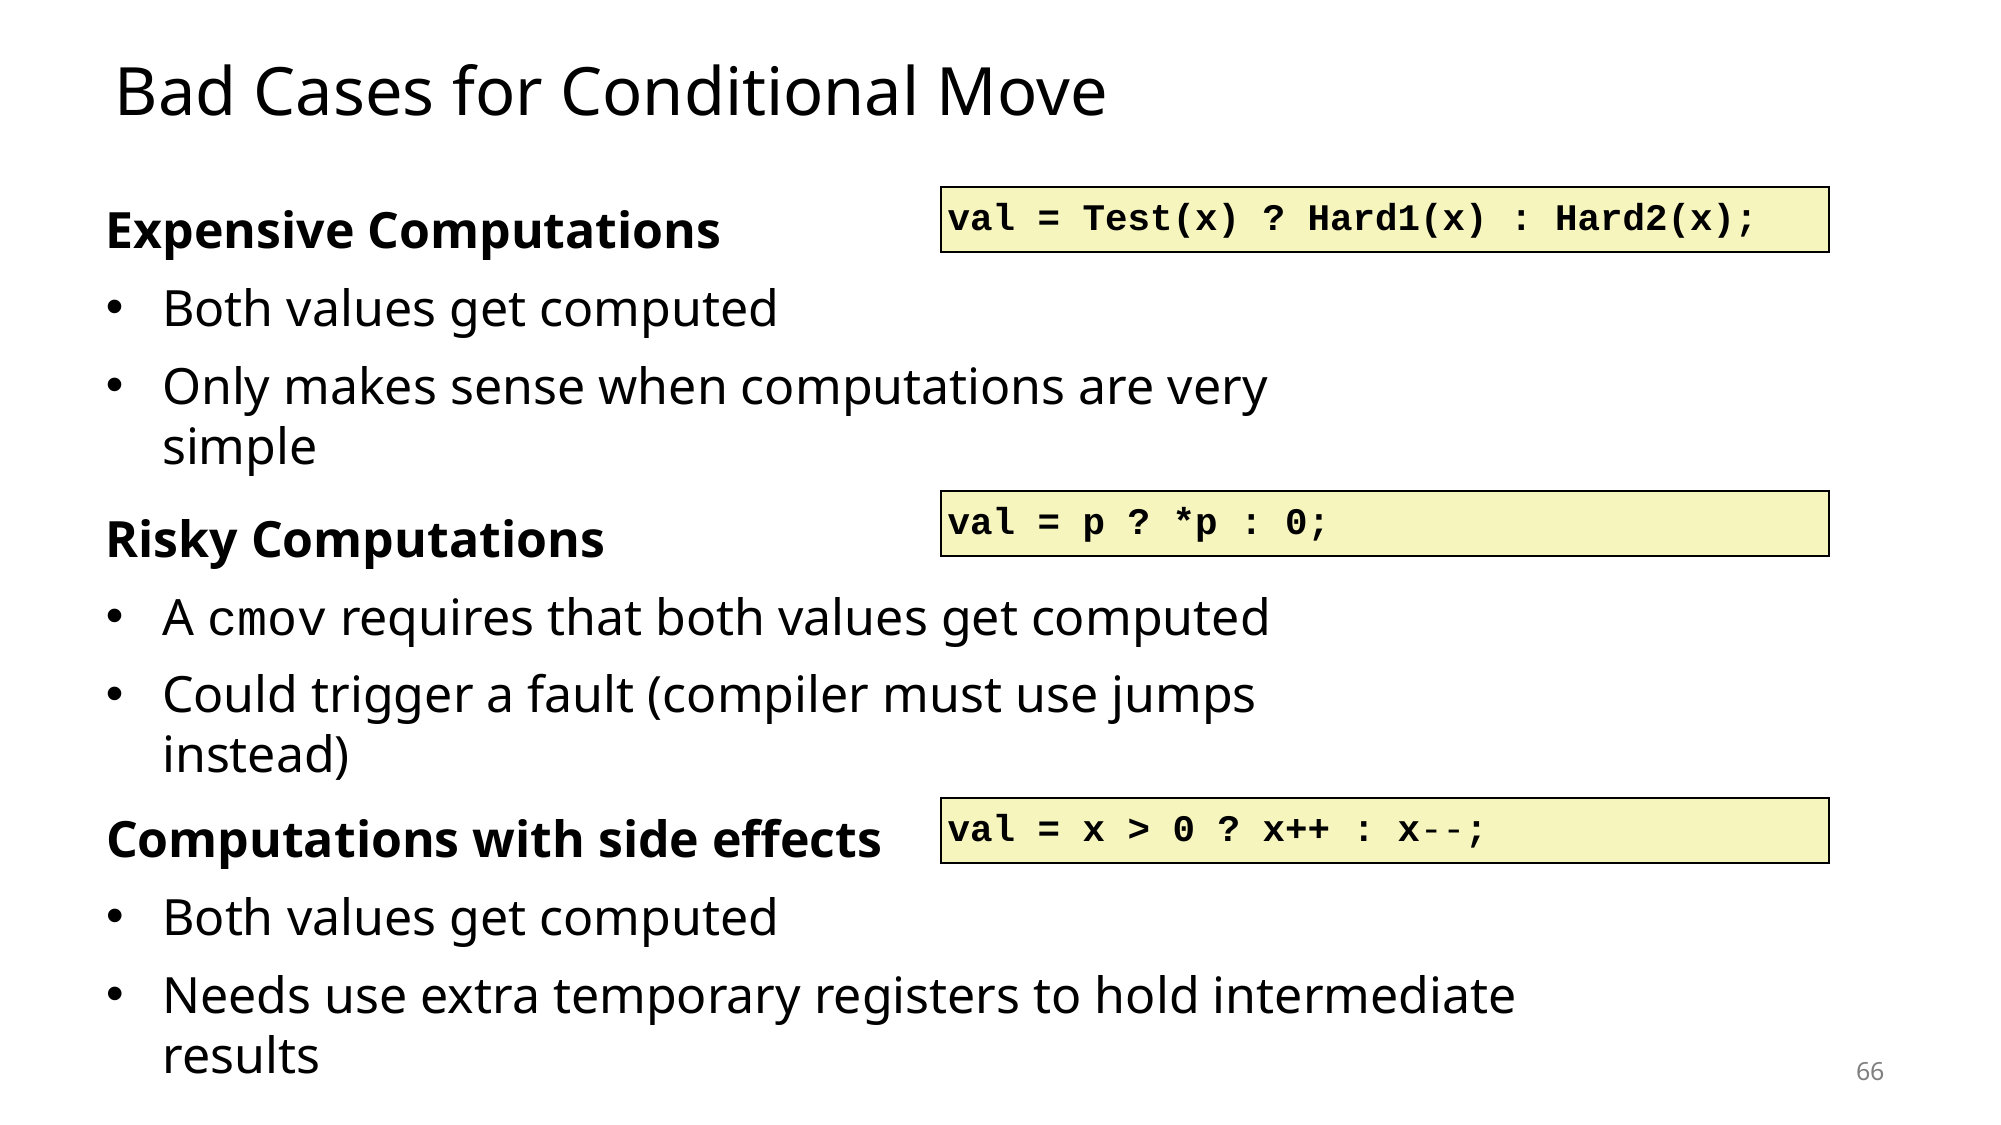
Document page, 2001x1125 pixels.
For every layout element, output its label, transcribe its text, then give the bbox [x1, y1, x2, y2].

text_box Computations with side effects Both values get computed Needs use extra temporary registers to hold intermediate results [99, 801, 1631, 1125]
text_box Risky Computations A cmov requires that both values get computed Could trigger a fault (compiler must use jumps instead) [99, 500, 1428, 801]
text_box val = p ? *p : 0; [941, 490, 1829, 556]
slide_number 66 [1749, 1042, 1900, 1103]
title Bad Cases for Conditional Move [99, 37, 1900, 150]
text_box val = Test(x) ? Hard1(x) : Hard2(x); [941, 186, 1829, 252]
text_box val = x > 0 ? x++ : x--; [1428, 797, 1829, 864]
text_box Expensive Computations Both values get computed Only makes sense when computations are very simple [99, 192, 1368, 500]
